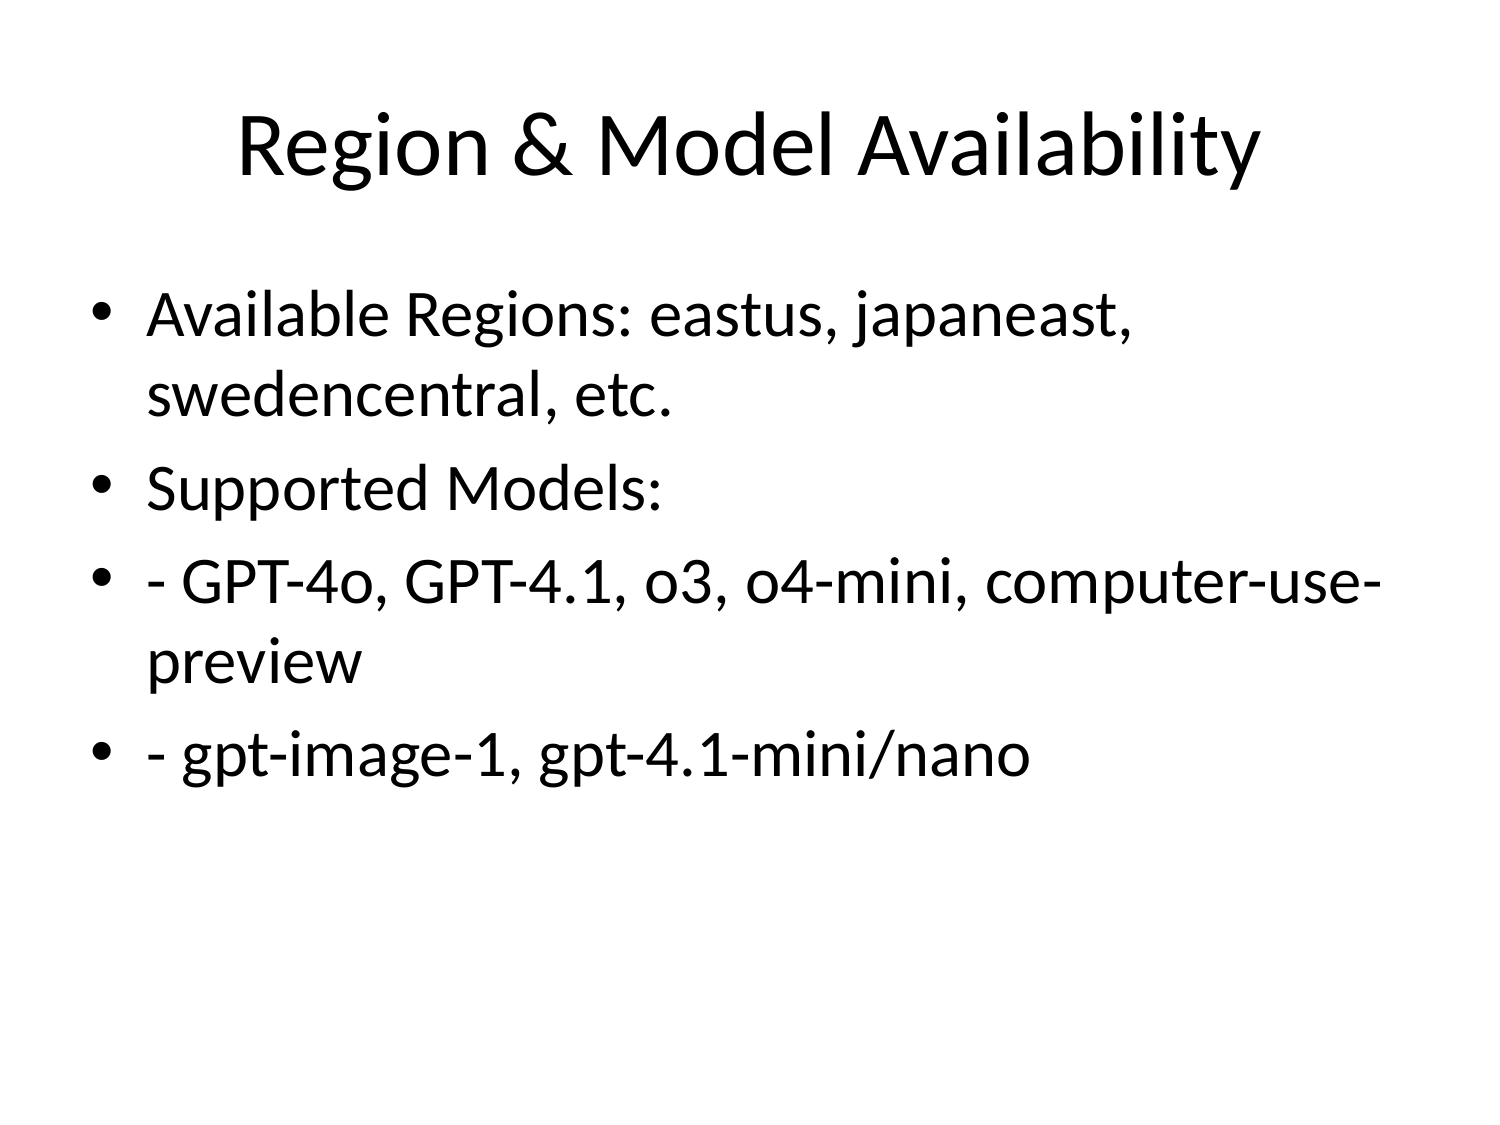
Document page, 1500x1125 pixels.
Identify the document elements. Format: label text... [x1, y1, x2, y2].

list Available Regions: eastus, japaneast, swedencentral, etc. Supported Models: - GPT-4o, GPT-4.1, o3, o4-mini, computer-use-preview - gpt-image-1, gpt-4.1-mini/nano [75, 262, 1425, 1005]
title Region & Model Availability [75, 45, 1425, 233]
